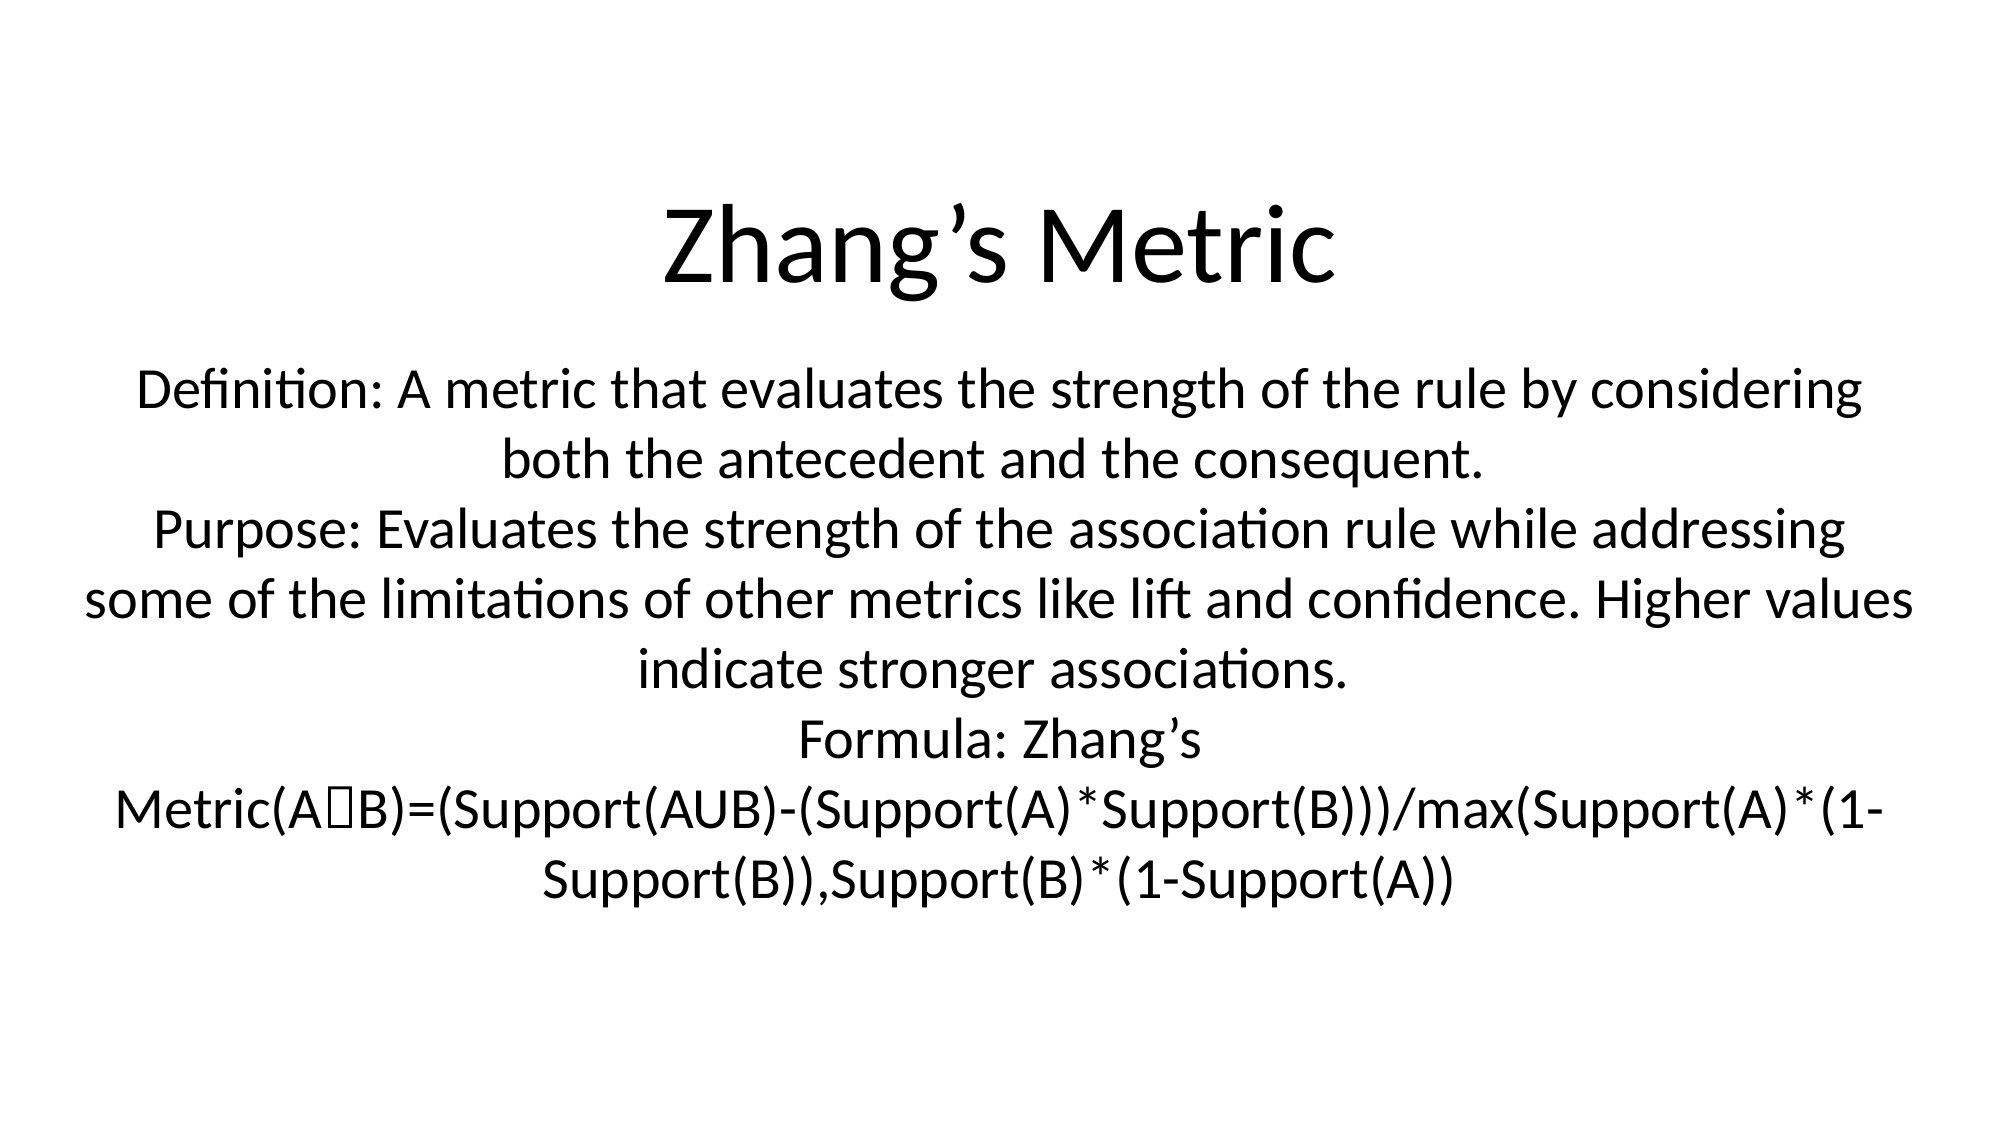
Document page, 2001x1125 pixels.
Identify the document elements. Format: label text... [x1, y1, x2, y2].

text_box Zhang’s Metric [647, 162, 1353, 312]
text_box Definition: A metric that evaluates the strength of the rule by considering both the antecedent and the consequent. Purpose: Evaluates the strength of the association rule while addressing some of the limitations of other metrics like lift and confidence. Higher values indicate stronger associations. Formula: Zhang’s Metric(AB)=(Support(AUB)-(Support(A)*Support(B)))/max(Support(A)*(1-Support(B)),Support(B)*(1-Support(A)) [69, 342, 1931, 918]
